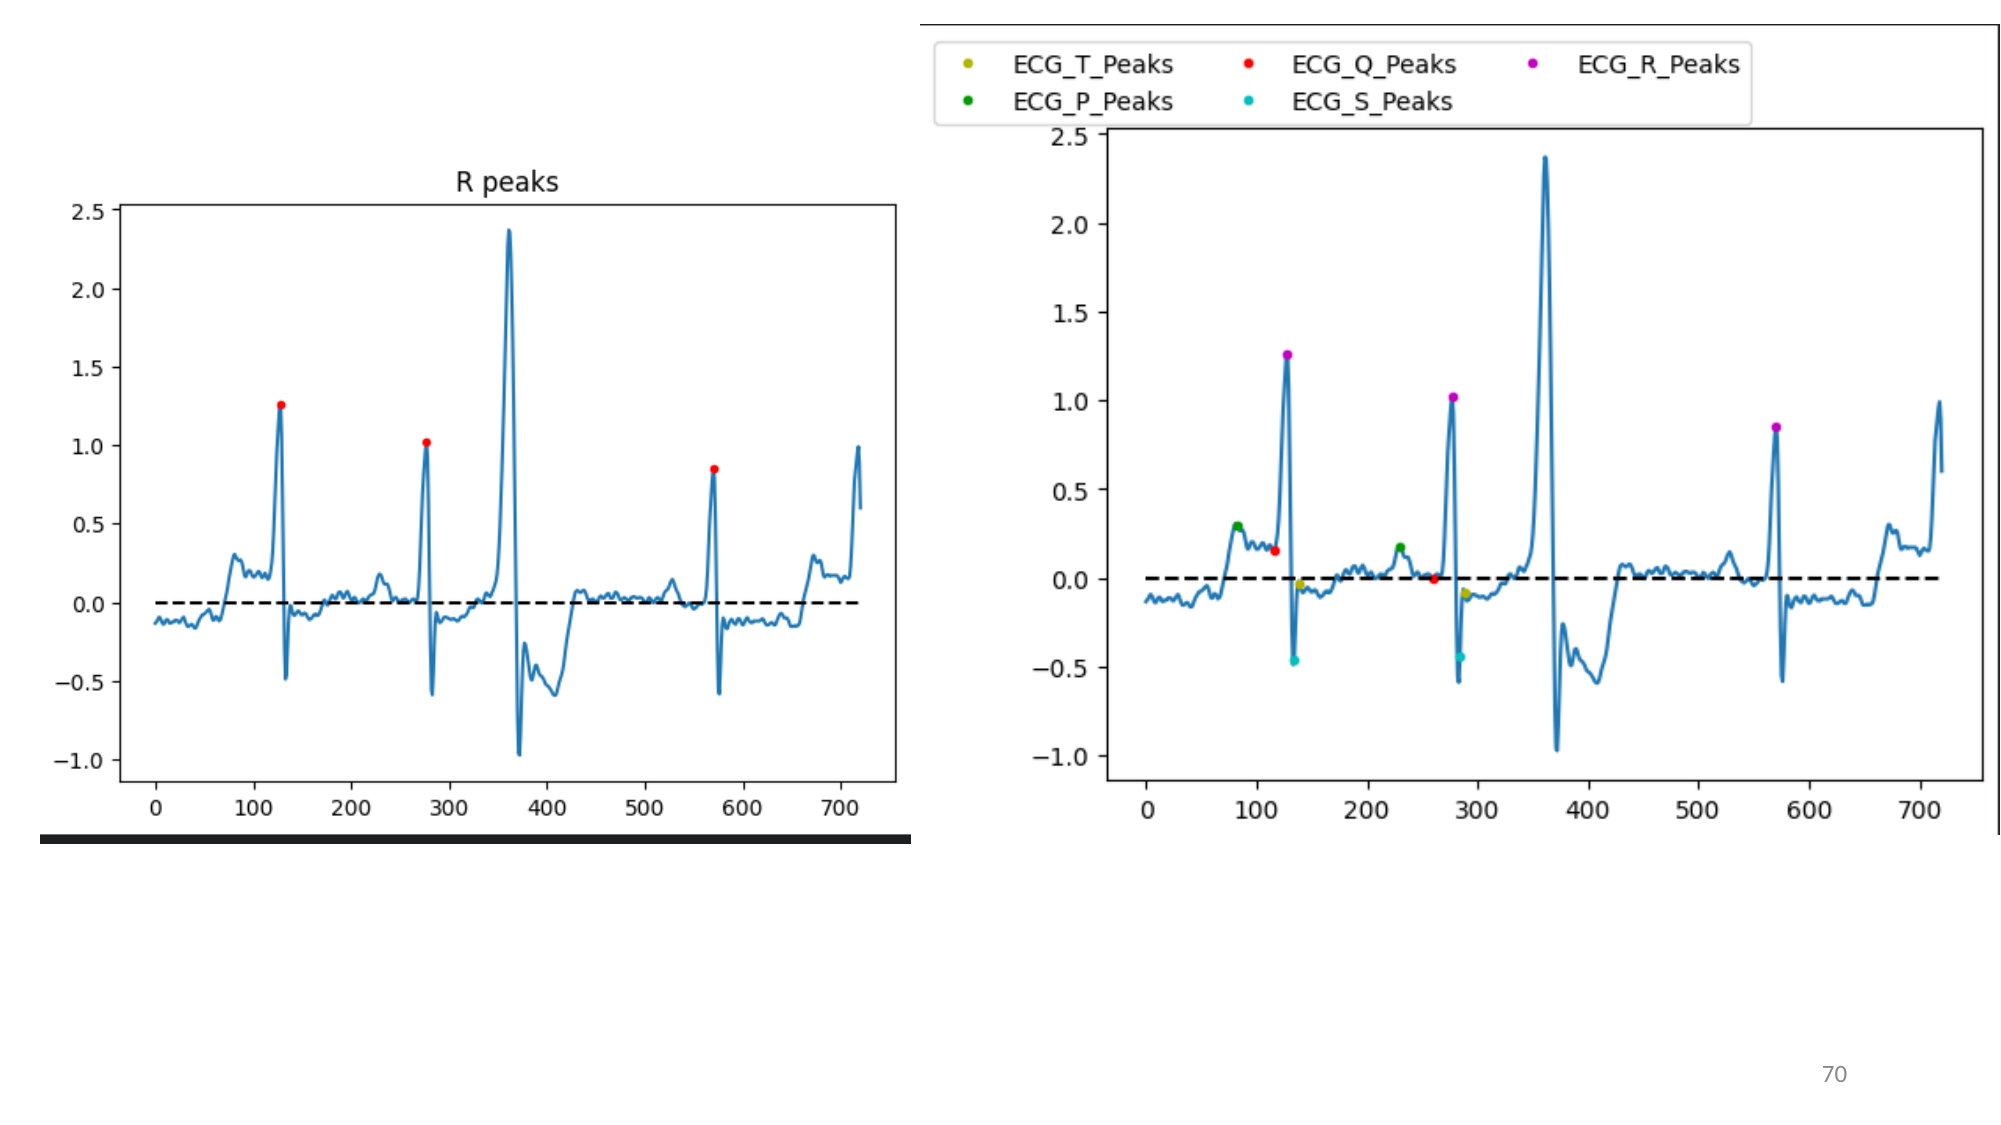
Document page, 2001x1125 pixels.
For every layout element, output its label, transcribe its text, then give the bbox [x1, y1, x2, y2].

slide_number ‹#› [1412, 1042, 1863, 1103]
picture [40, 159, 912, 845]
picture [920, 24, 2000, 835]
